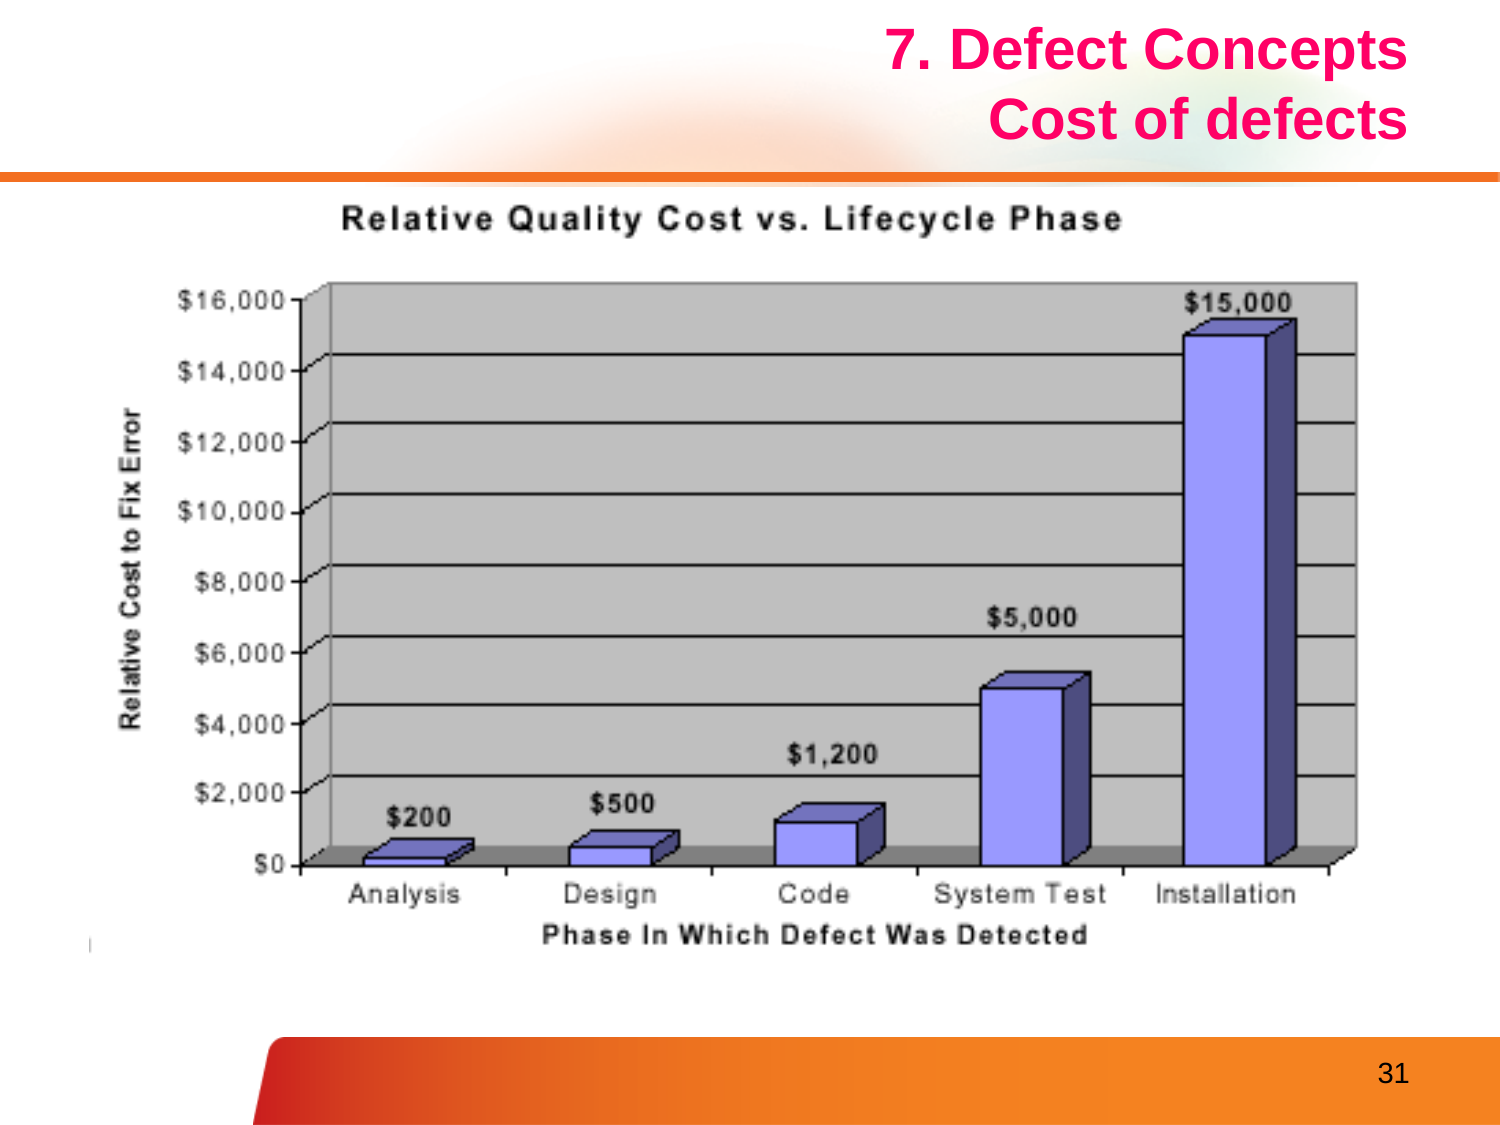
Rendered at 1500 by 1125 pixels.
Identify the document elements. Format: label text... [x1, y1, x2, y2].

slide_number 31 [1074, 1046, 1426, 1125]
picture [253, 1037, 1500, 1125]
title 7. Defect Concepts Cost of defects [75, 0, 1425, 163]
picture [0, 163, 1500, 1010]
